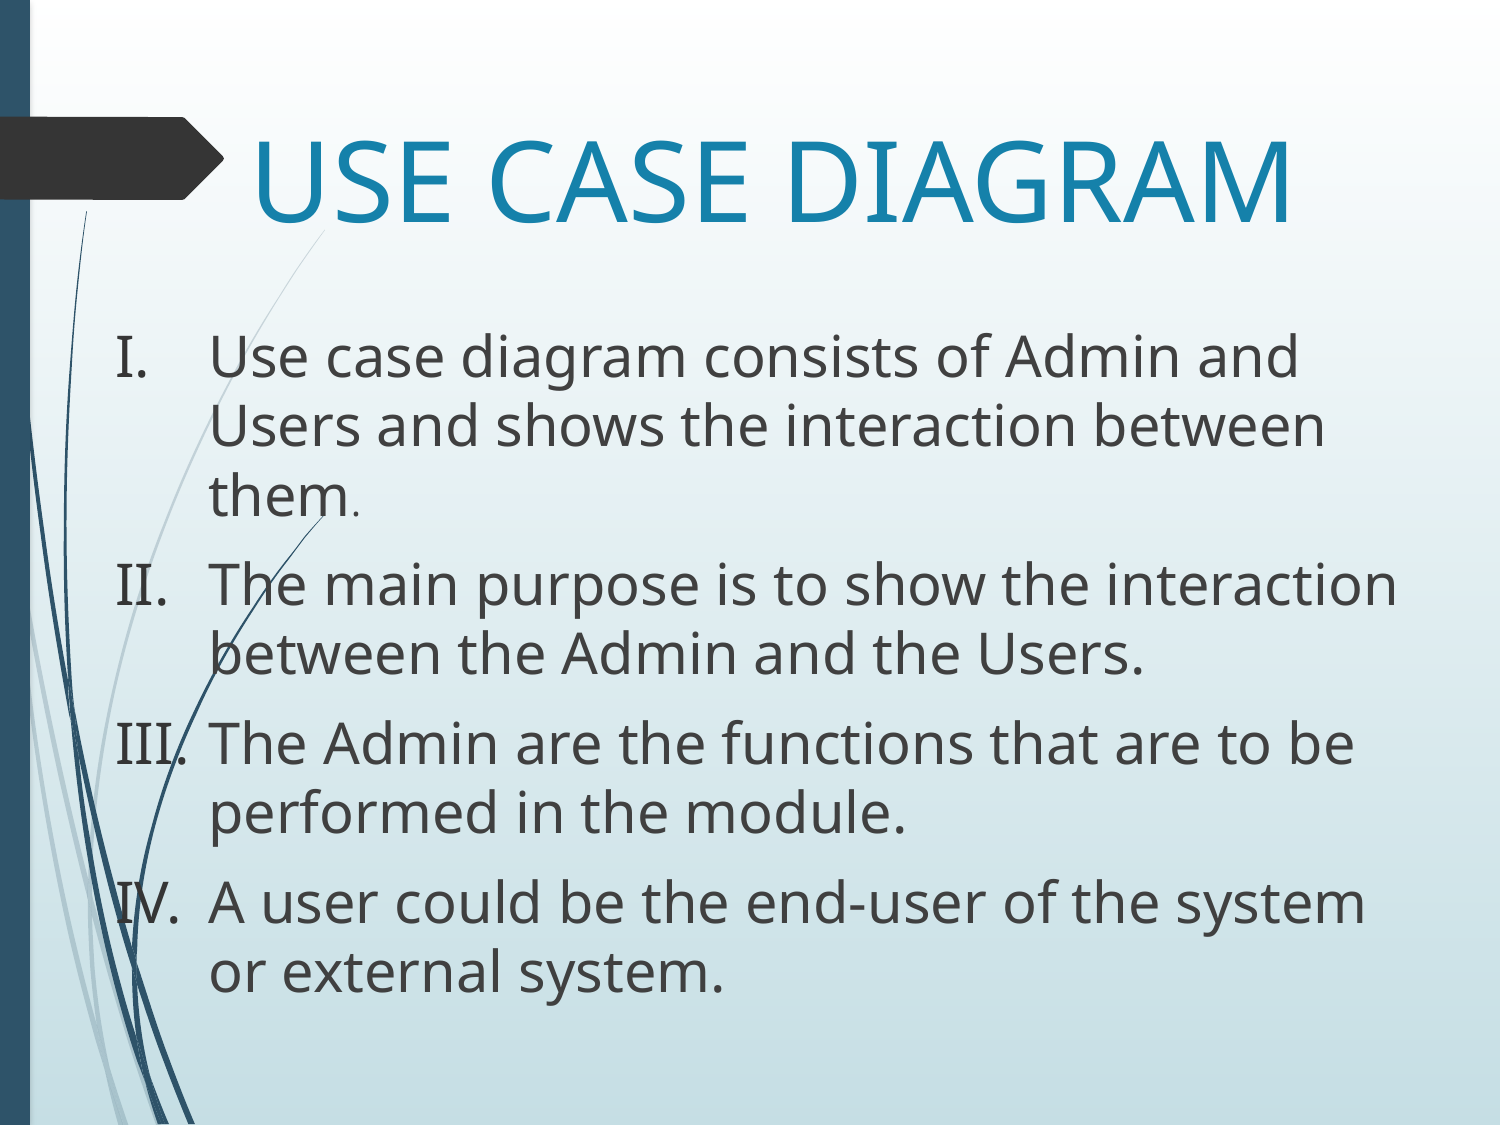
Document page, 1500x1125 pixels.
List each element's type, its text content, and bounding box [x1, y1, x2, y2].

list Use case diagram consists of Admin and Users and shows the interaction between them. The main purpose is to show the interaction between the Admin and the Users. The Admin are the functions that are to be performed in the module. A user could be the end-user of the system or external system. [100, 312, 1451, 1015]
title USE CASE DIAGRAM [88, 102, 1400, 313]
